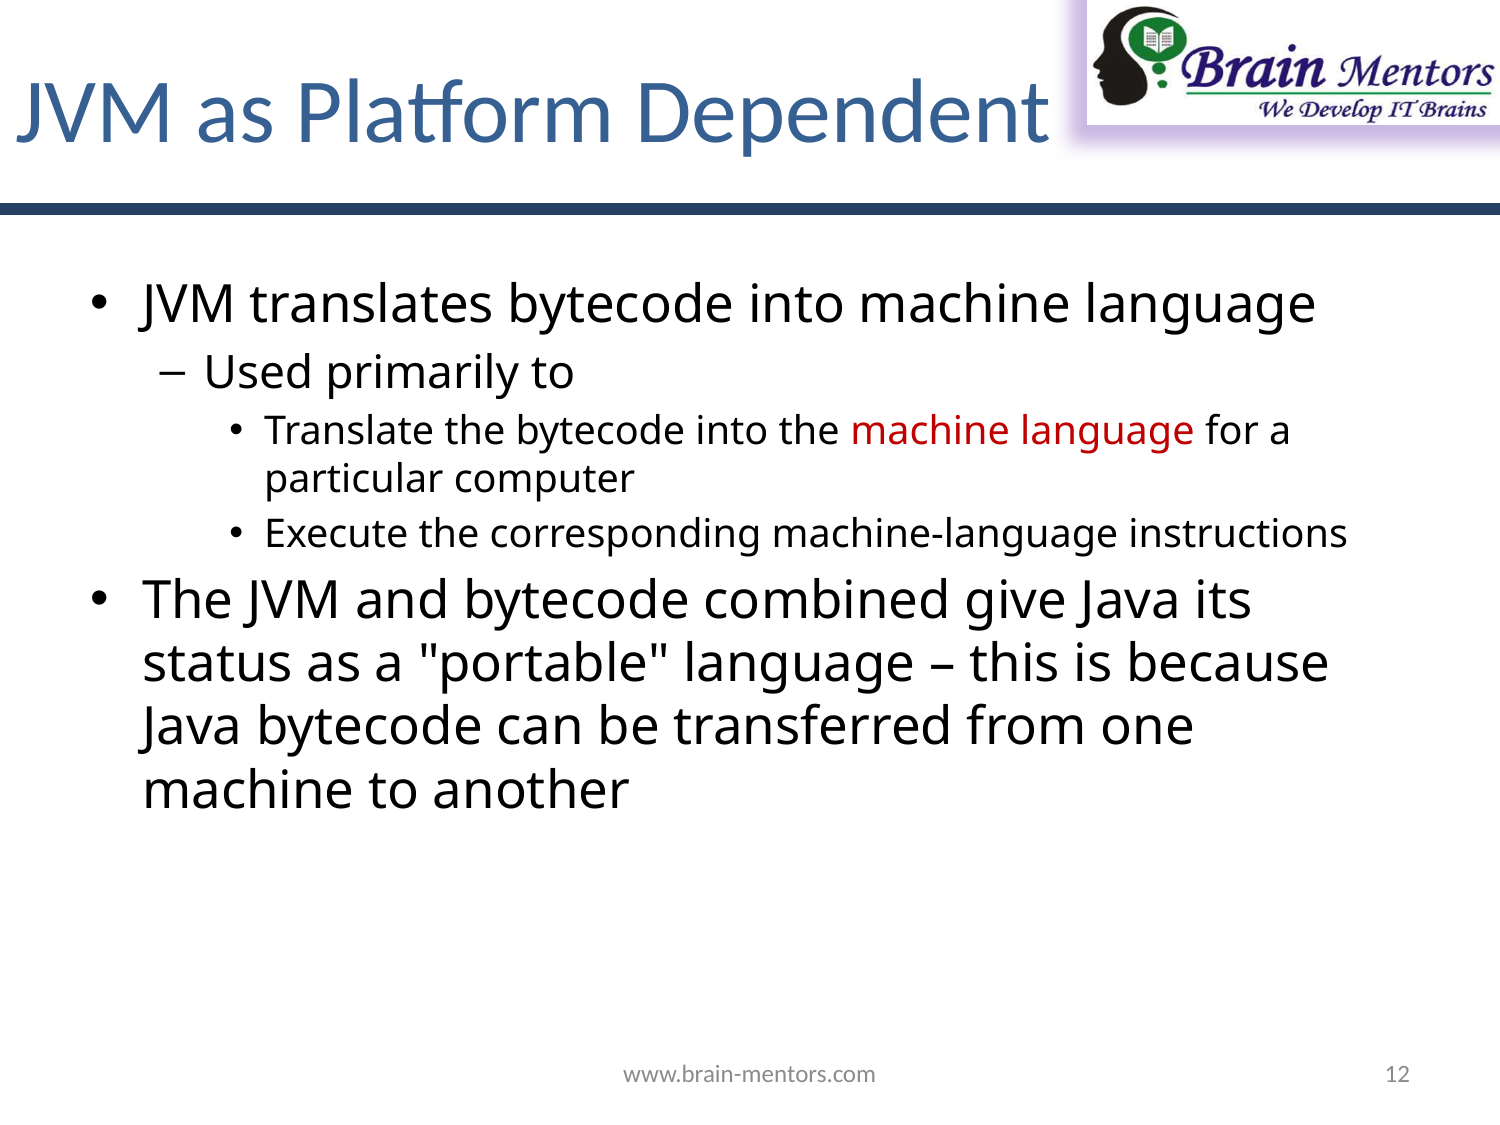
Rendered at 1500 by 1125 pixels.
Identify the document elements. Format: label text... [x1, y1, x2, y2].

slide_number 12 [1074, 1042, 1425, 1103]
picture [1087, 0, 1500, 126]
text_box [0, 203, 1500, 215]
list JVM translates bytecode into machine language Used primarily to Translate the bytecode into the machine language for a particular computer Execute the corresponding machine-language instructions The JVM and bytecode combined give Java its status as a "portable" language – this is because Java bytecode can be transferred from one machine to another [75, 262, 1425, 838]
footer www.brain-mentors.com [512, 1042, 988, 1103]
text_box JVM as Platform Dependent [0, 0, 1175, 213]
text_box Employee Acc No [1072, 0, 1175, 142]
